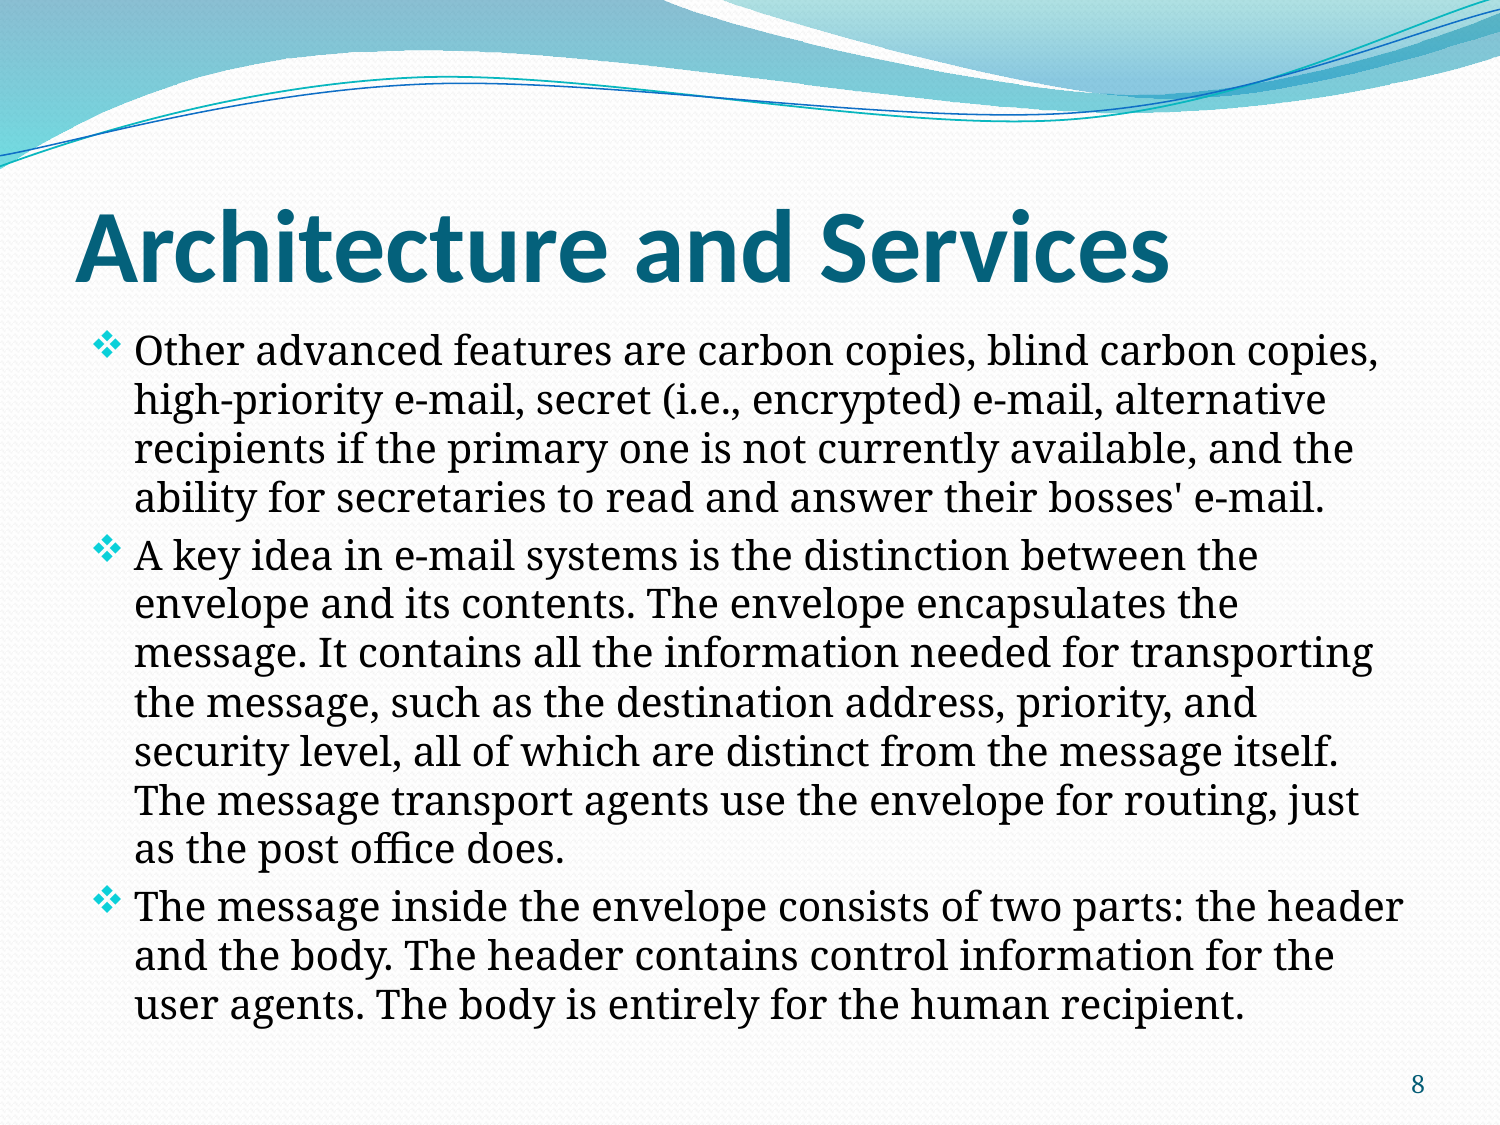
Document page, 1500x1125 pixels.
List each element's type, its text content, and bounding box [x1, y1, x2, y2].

title Architecture and Services [75, 115, 1425, 303]
list Other advanced features are carbon copies, blind carbon copies, high-priority e-mail, secret (i.e., encrypted) e-mail, alternative recipients if the primary one is not currently available, and the ability for secretaries to read and answer their bosses' e-mail. A key idea in e-mail systems is the distinction between the envelope and its contents. The envelope encapsulates the message. It contains all the information needed for transporting the message, such as the destination address, priority, and security level, all of which are distinct from the message itself. The message transport agents use the envelope for routing, just as the post office does. The message inside the envelope consists of two parts: the header and the body. The header contains control information for the user agents. The body is entirely for the human recipient. [75, 317, 1425, 1038]
slide_number 8 [1299, 1042, 1425, 1103]
